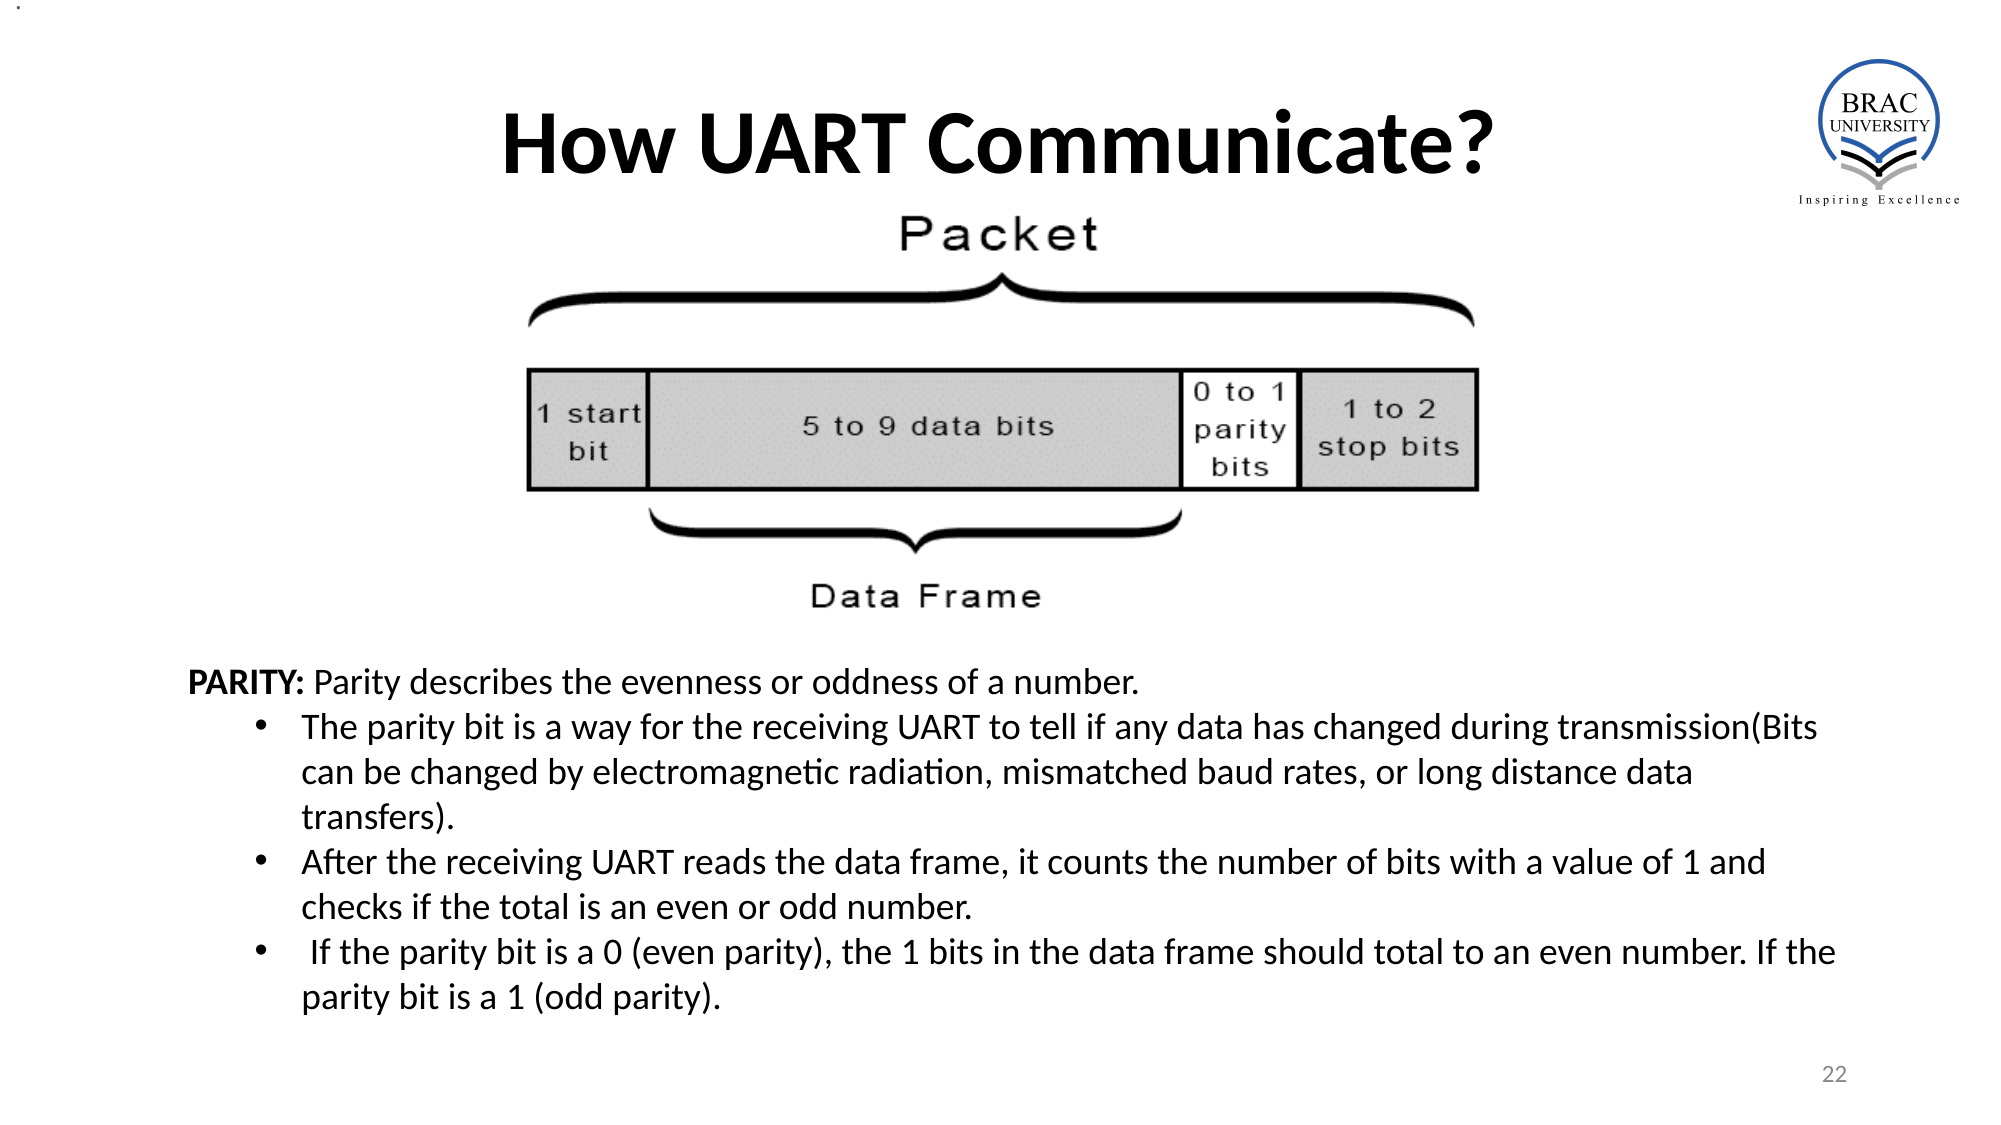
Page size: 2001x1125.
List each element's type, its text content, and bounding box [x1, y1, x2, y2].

text_box PARITY: Parity describes the evenness or oddness of a number. The parity bit is a way for the receiving UART to tell if any data has changed during transmission(Bits can be changed by electromagnetic radiation, mismatched baud rates, or long distance data transfers). After the receiving UART reads the data frame, it counts the number of bits with a value of 1 and checks if the total is an even or odd number. If the parity bit is a 0 (even parity), the 1 bits in the data frame should total to an even number. If the parity bit is a 1 (odd parity). [164, 649, 1863, 1025]
text_box . [0, 0, 44, 23]
slide_number ‹#› [1412, 1042, 1863, 1103]
picture [1863, 59, 1959, 206]
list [480, 185, 1520, 650]
title How UART Communicate? [137, 59, 1863, 228]
